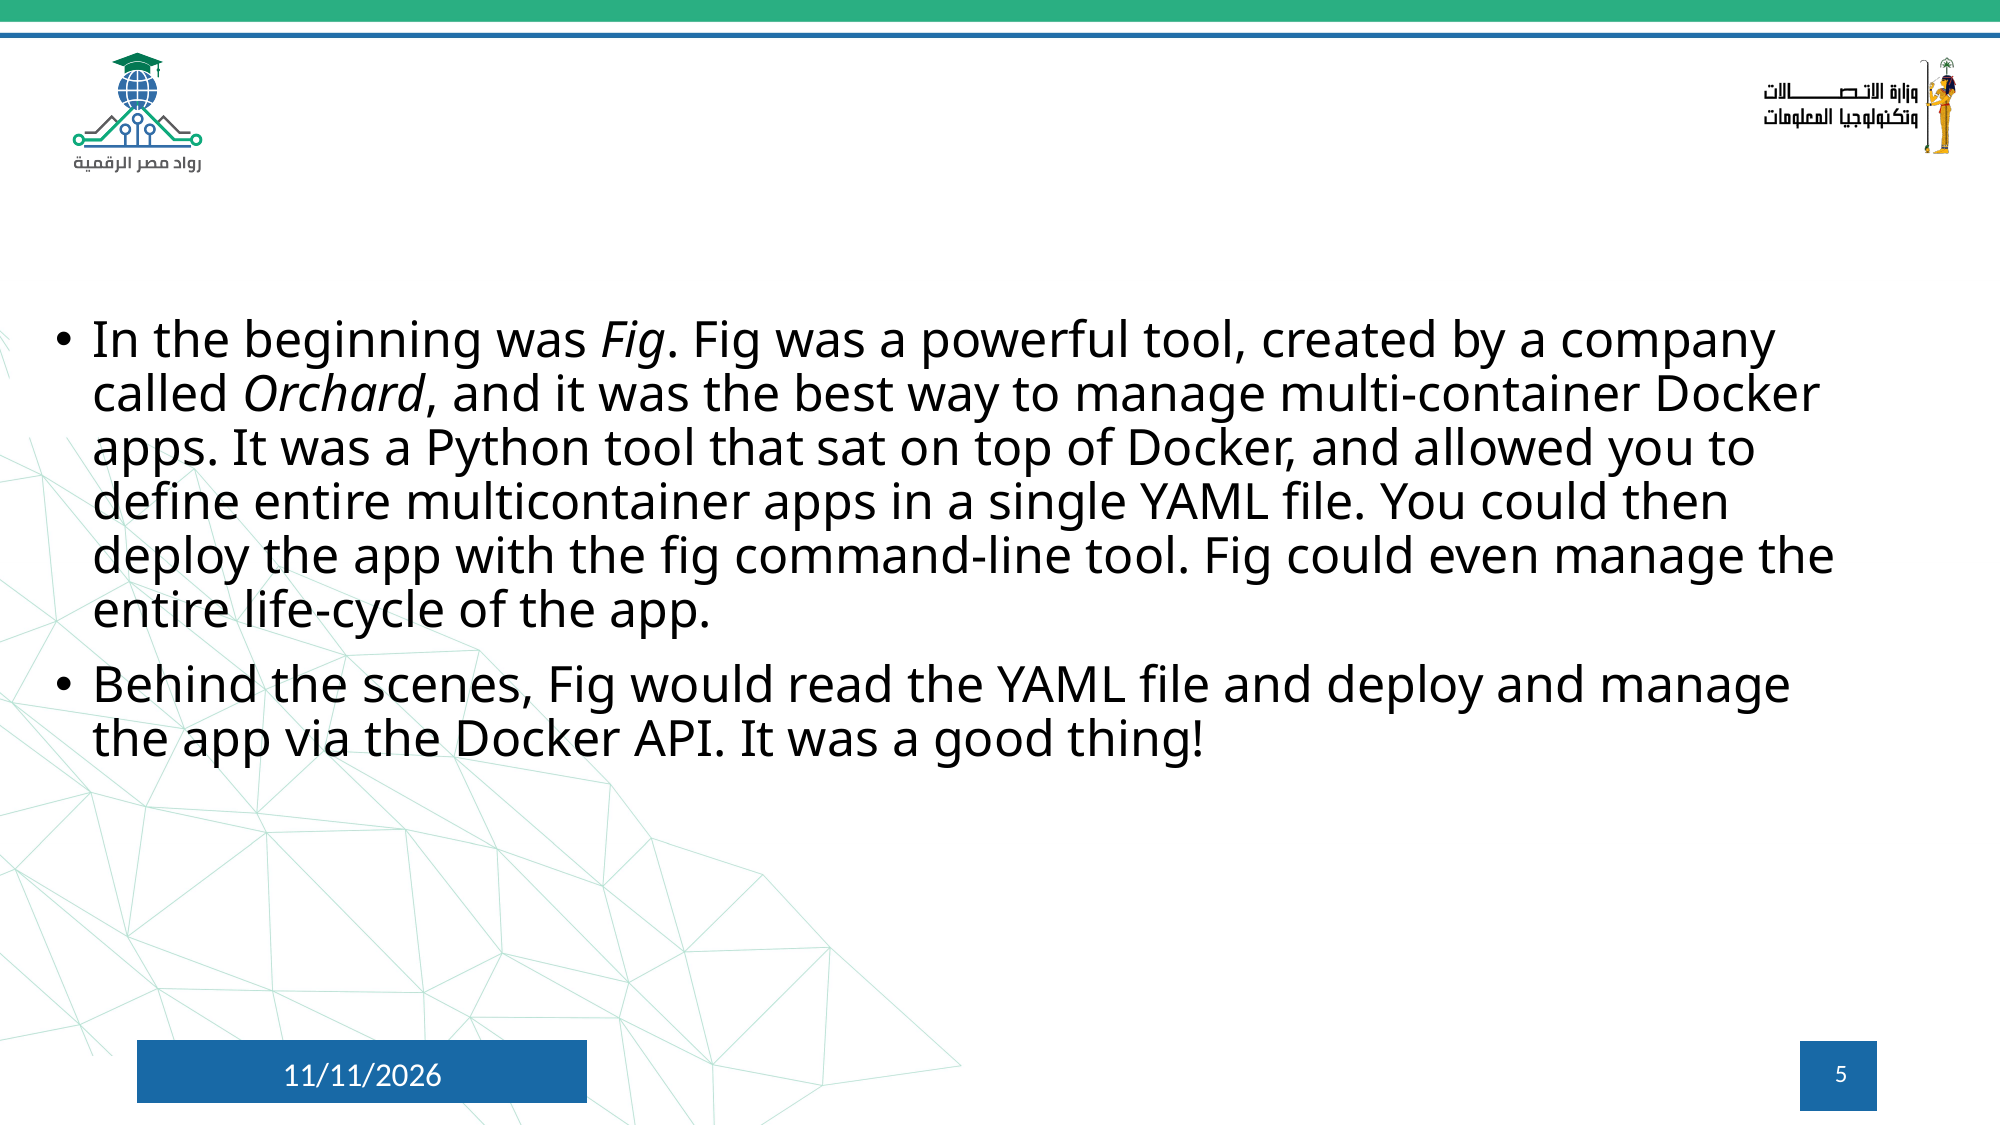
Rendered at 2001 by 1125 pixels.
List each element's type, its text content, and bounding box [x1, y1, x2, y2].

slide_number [137, 1042, 588, 1103]
list In the beginning was Fig. Fig was a powerful tool, created by a company called Orchard, and it was the best way to manage multi-container Docker apps. It was a Python tool that sat on top of Docker, and allowed you to define entire multicontainer apps in a single YAML file. You could then deploy the app with the fig command-line tool. Fig could even manage the entire life-cycle of the app. Behind the scenes, Fig would read the YAML file and deploy and manage the app via the Docker API. It was a good thing! [40, 306, 1863, 942]
footer [636, 1042, 1338, 1103]
picture [0, 0, 2000, 1125]
slide_number 5 [1412, 1042, 1863, 1103]
